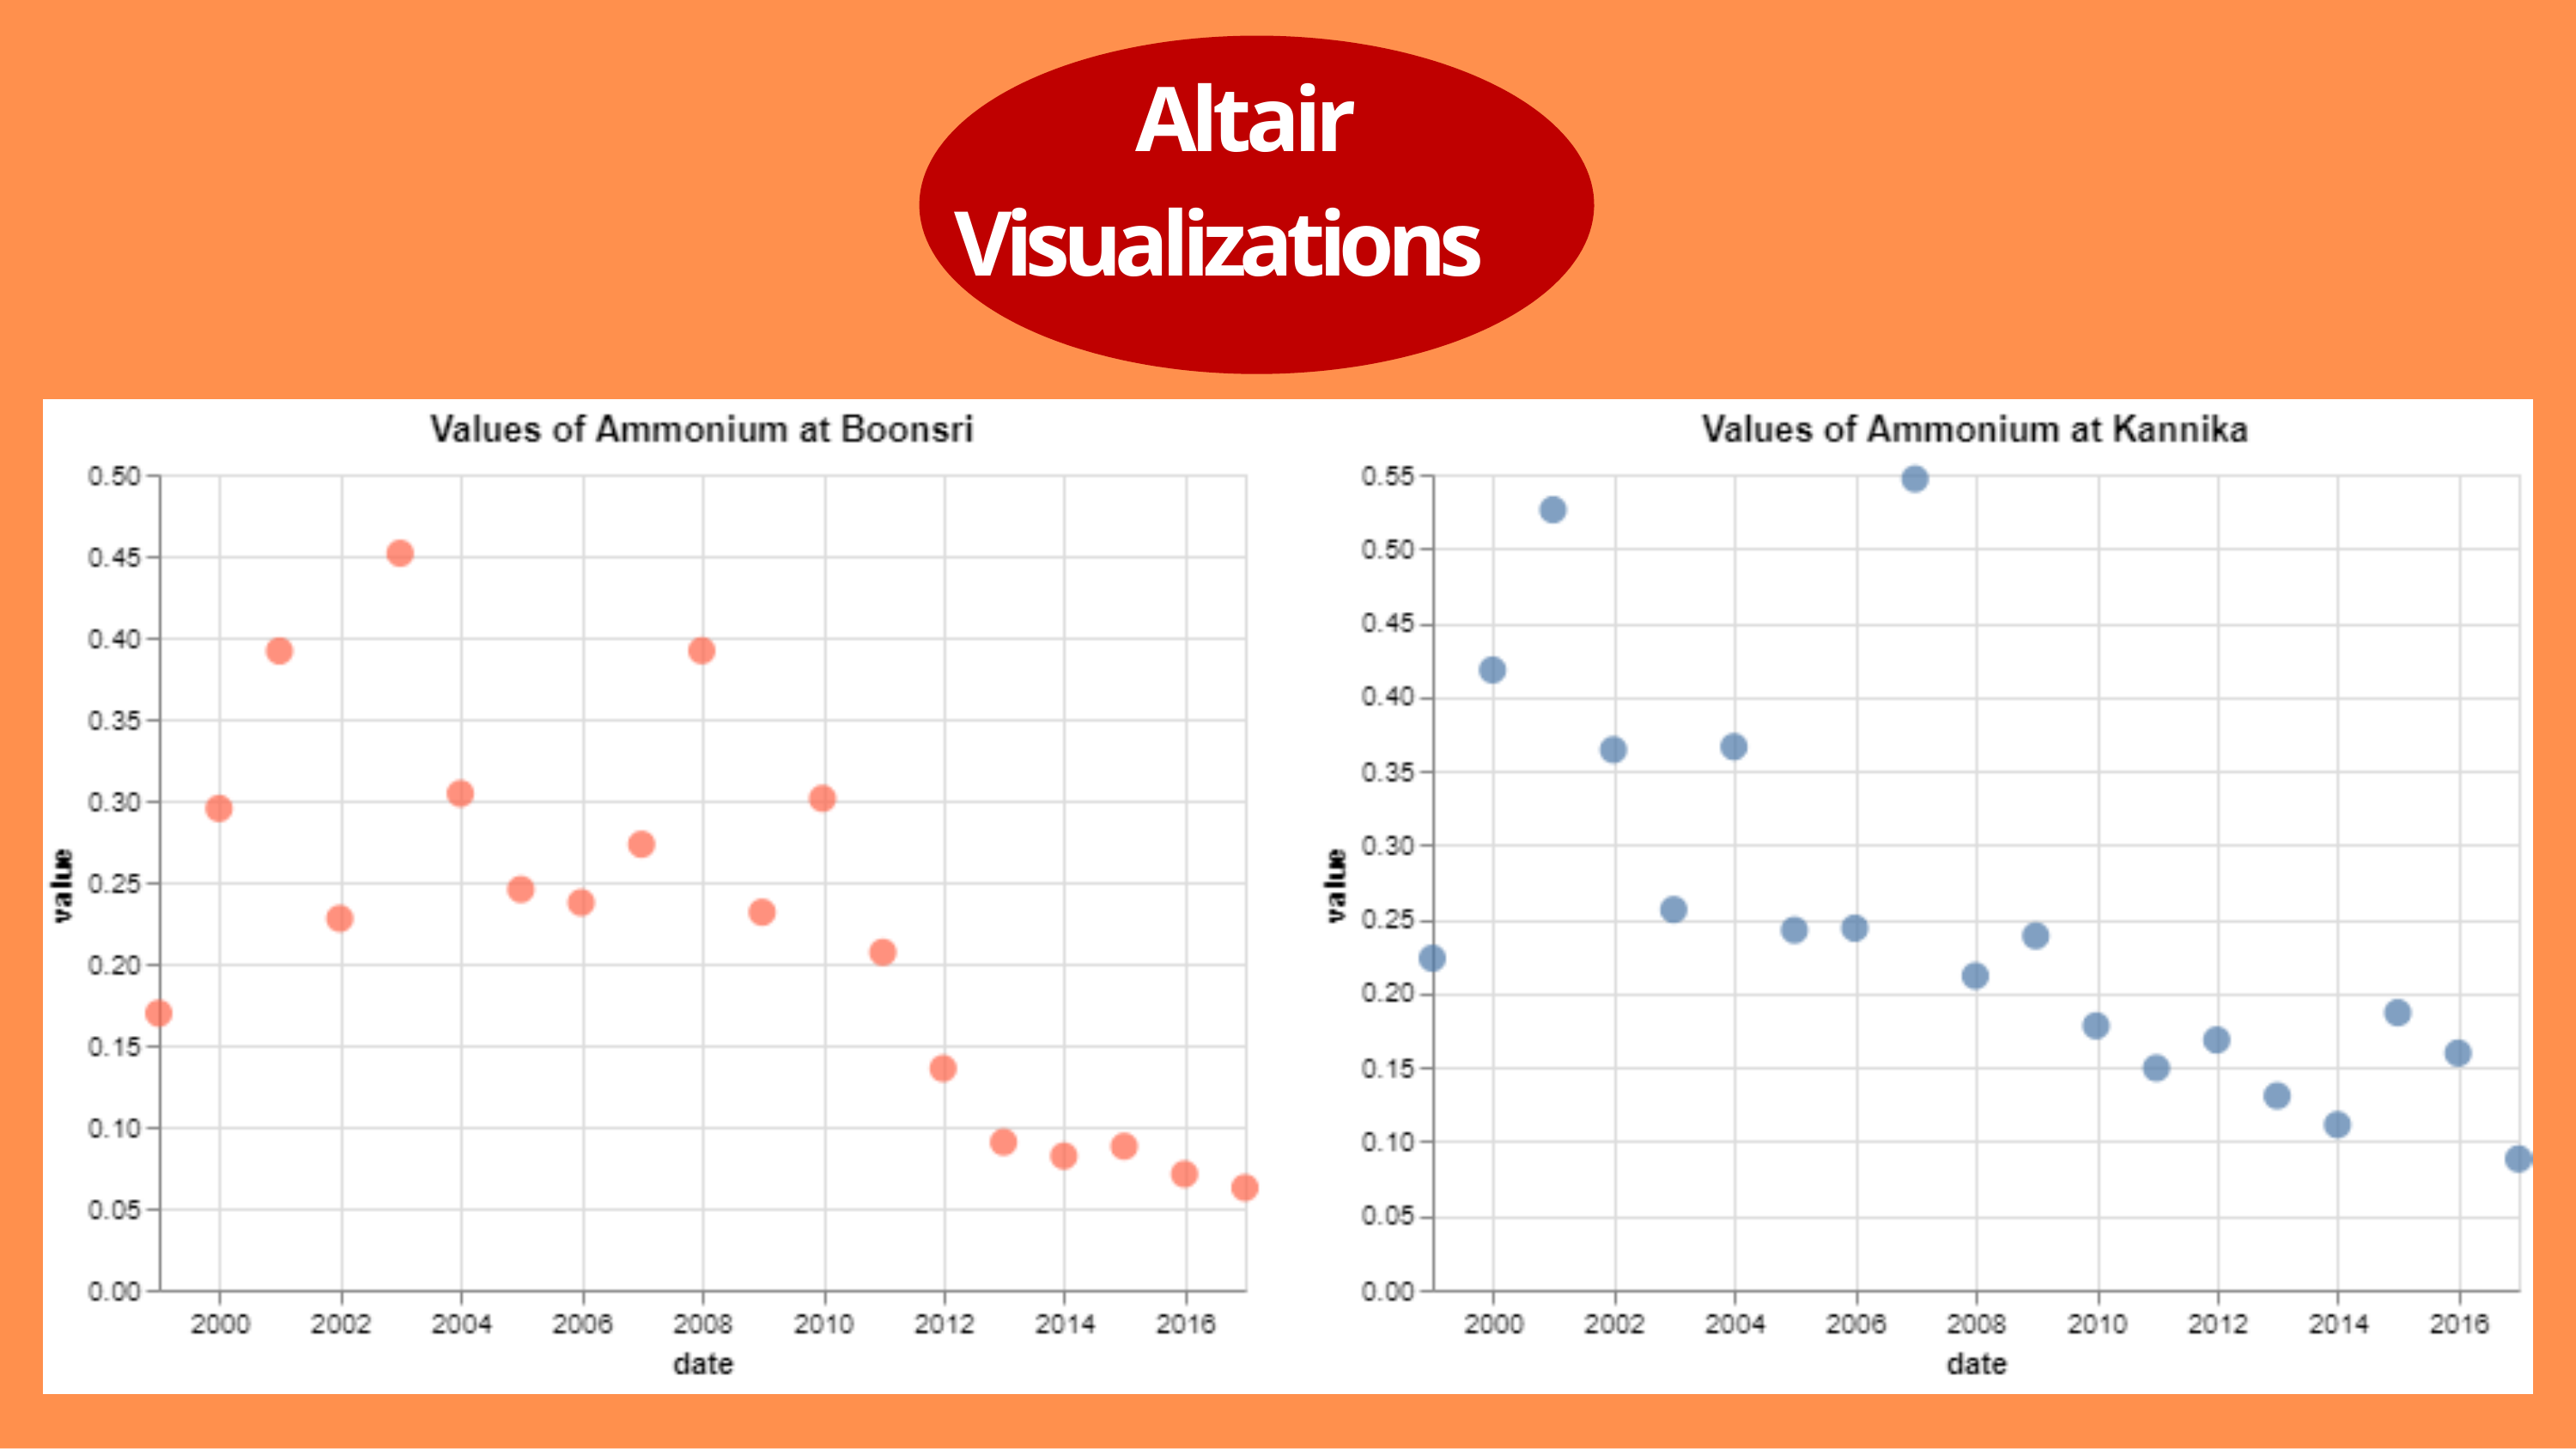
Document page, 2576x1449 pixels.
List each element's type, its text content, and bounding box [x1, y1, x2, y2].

picture [43, 399, 2533, 1394]
title Altair Visualizations [952, 43, 1561, 294]
